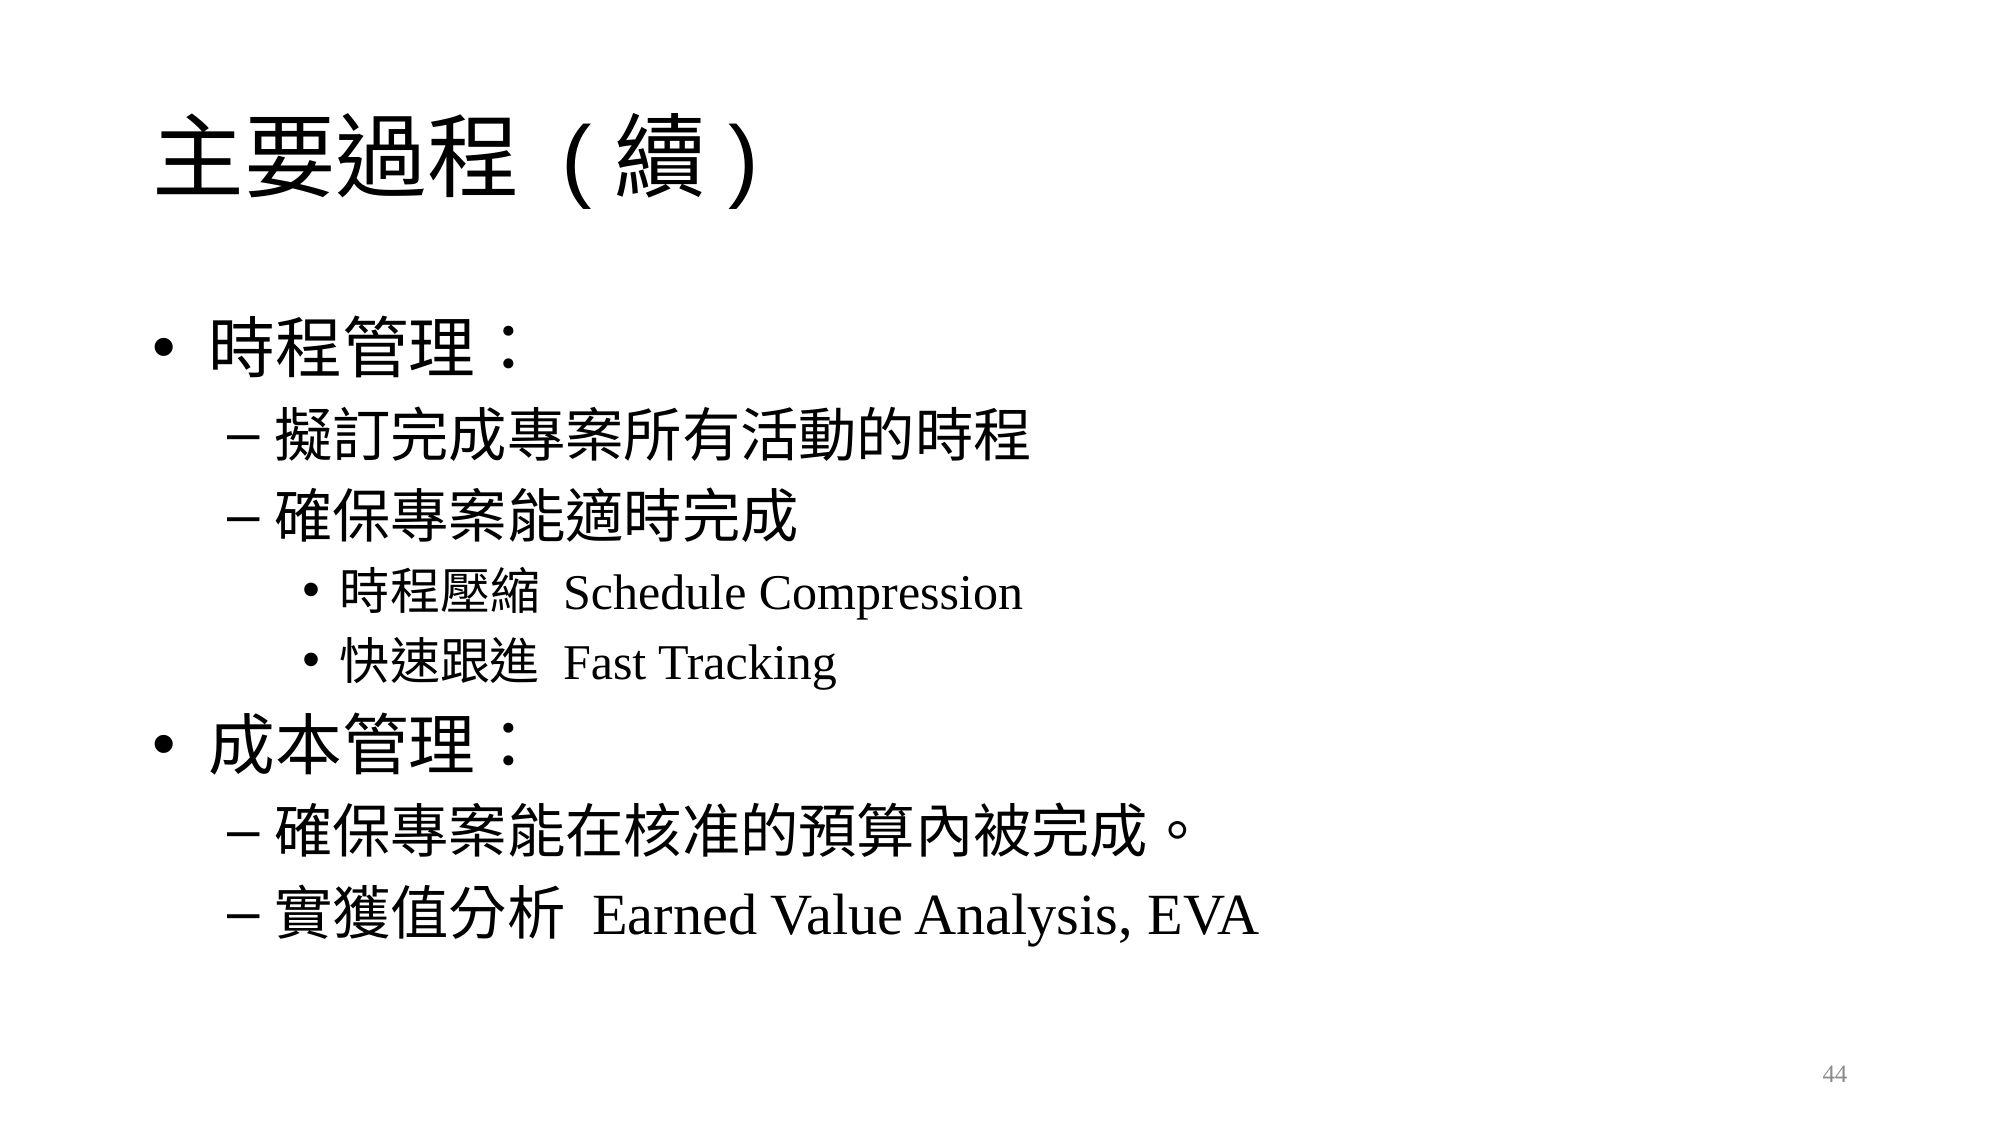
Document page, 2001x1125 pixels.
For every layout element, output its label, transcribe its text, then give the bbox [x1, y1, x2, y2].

title 主要過程 (續) [137, 45, 1863, 263]
list 時程管理： 擬訂完成專案所有活動的時程 確保專案能適時完成 時程壓縮 Schedule Compression 快速跟進 Fast Tracking 成本管理： 確保專案能在核准的預算內被完成。 實獲值分析 Earned Value Analysis, EVA [137, 298, 1863, 1013]
slide_number 44 [1325, 1042, 1863, 1103]
